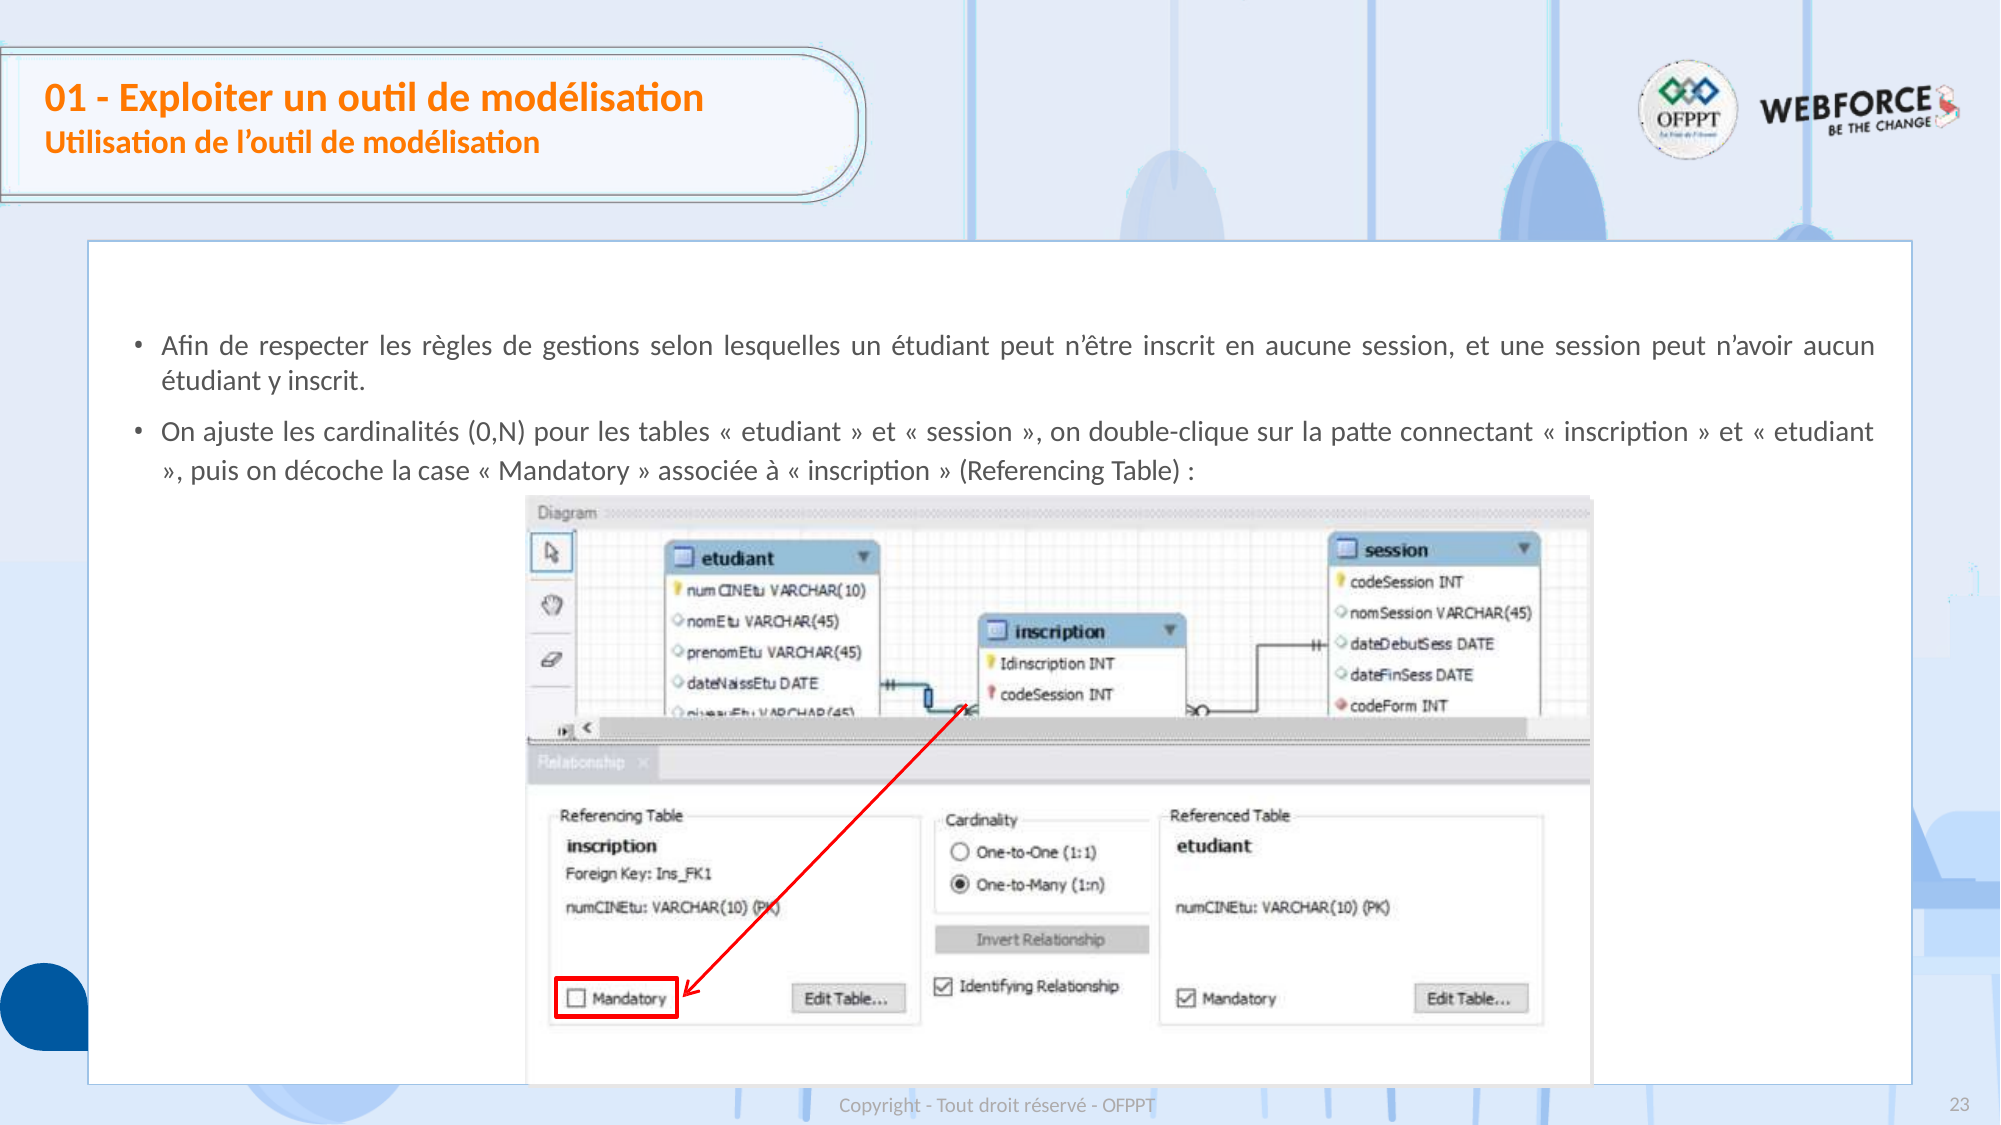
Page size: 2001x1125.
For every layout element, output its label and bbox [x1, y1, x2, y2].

picture [1634, 56, 1743, 164]
text_box [524, 495, 1594, 1088]
picture [1753, 75, 1967, 145]
text_box [0, 0, 2000, 1125]
